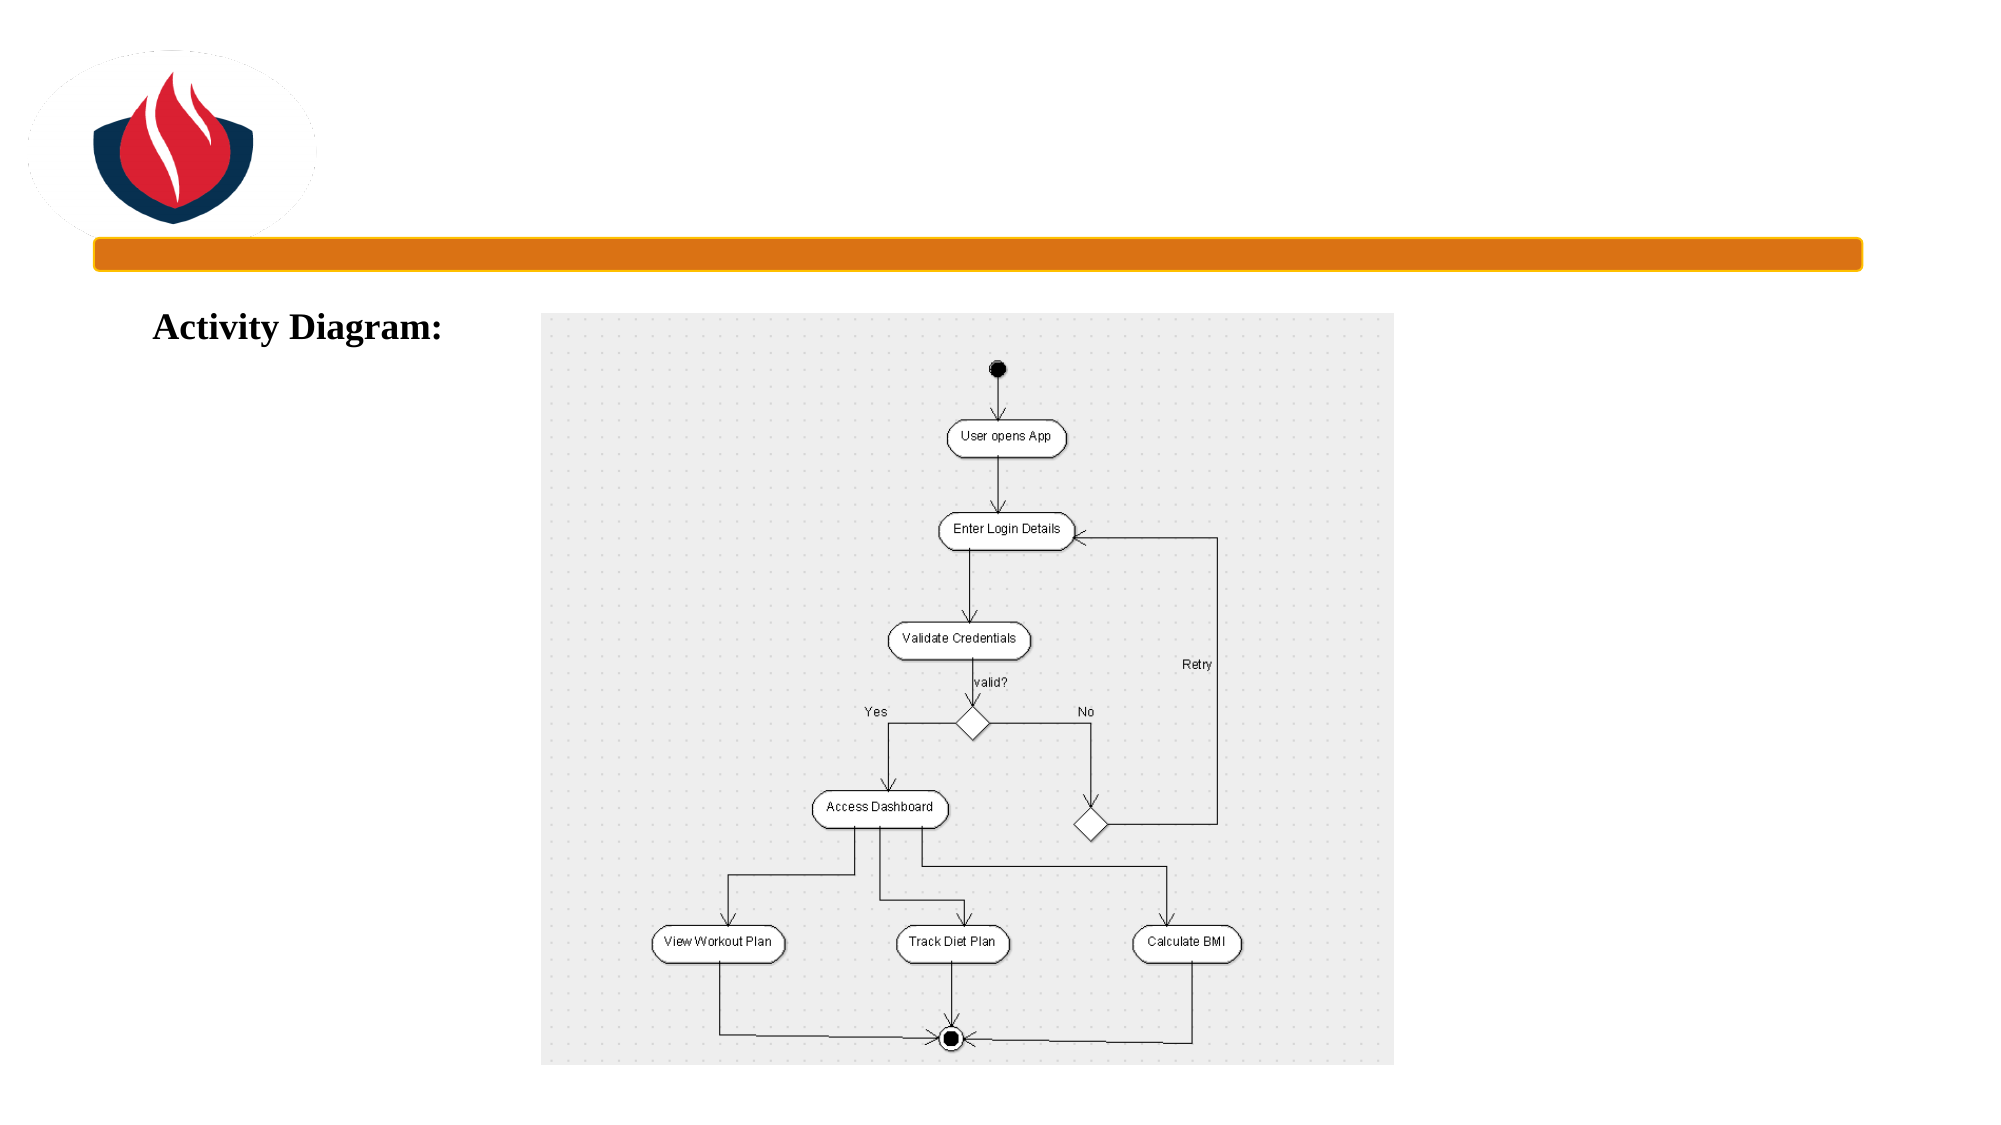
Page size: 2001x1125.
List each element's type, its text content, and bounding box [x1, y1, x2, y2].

picture [541, 313, 1394, 1066]
list Activity Diagram: [137, 299, 1863, 1014]
title [280, 59, 1863, 278]
picture [0, 27, 343, 267]
